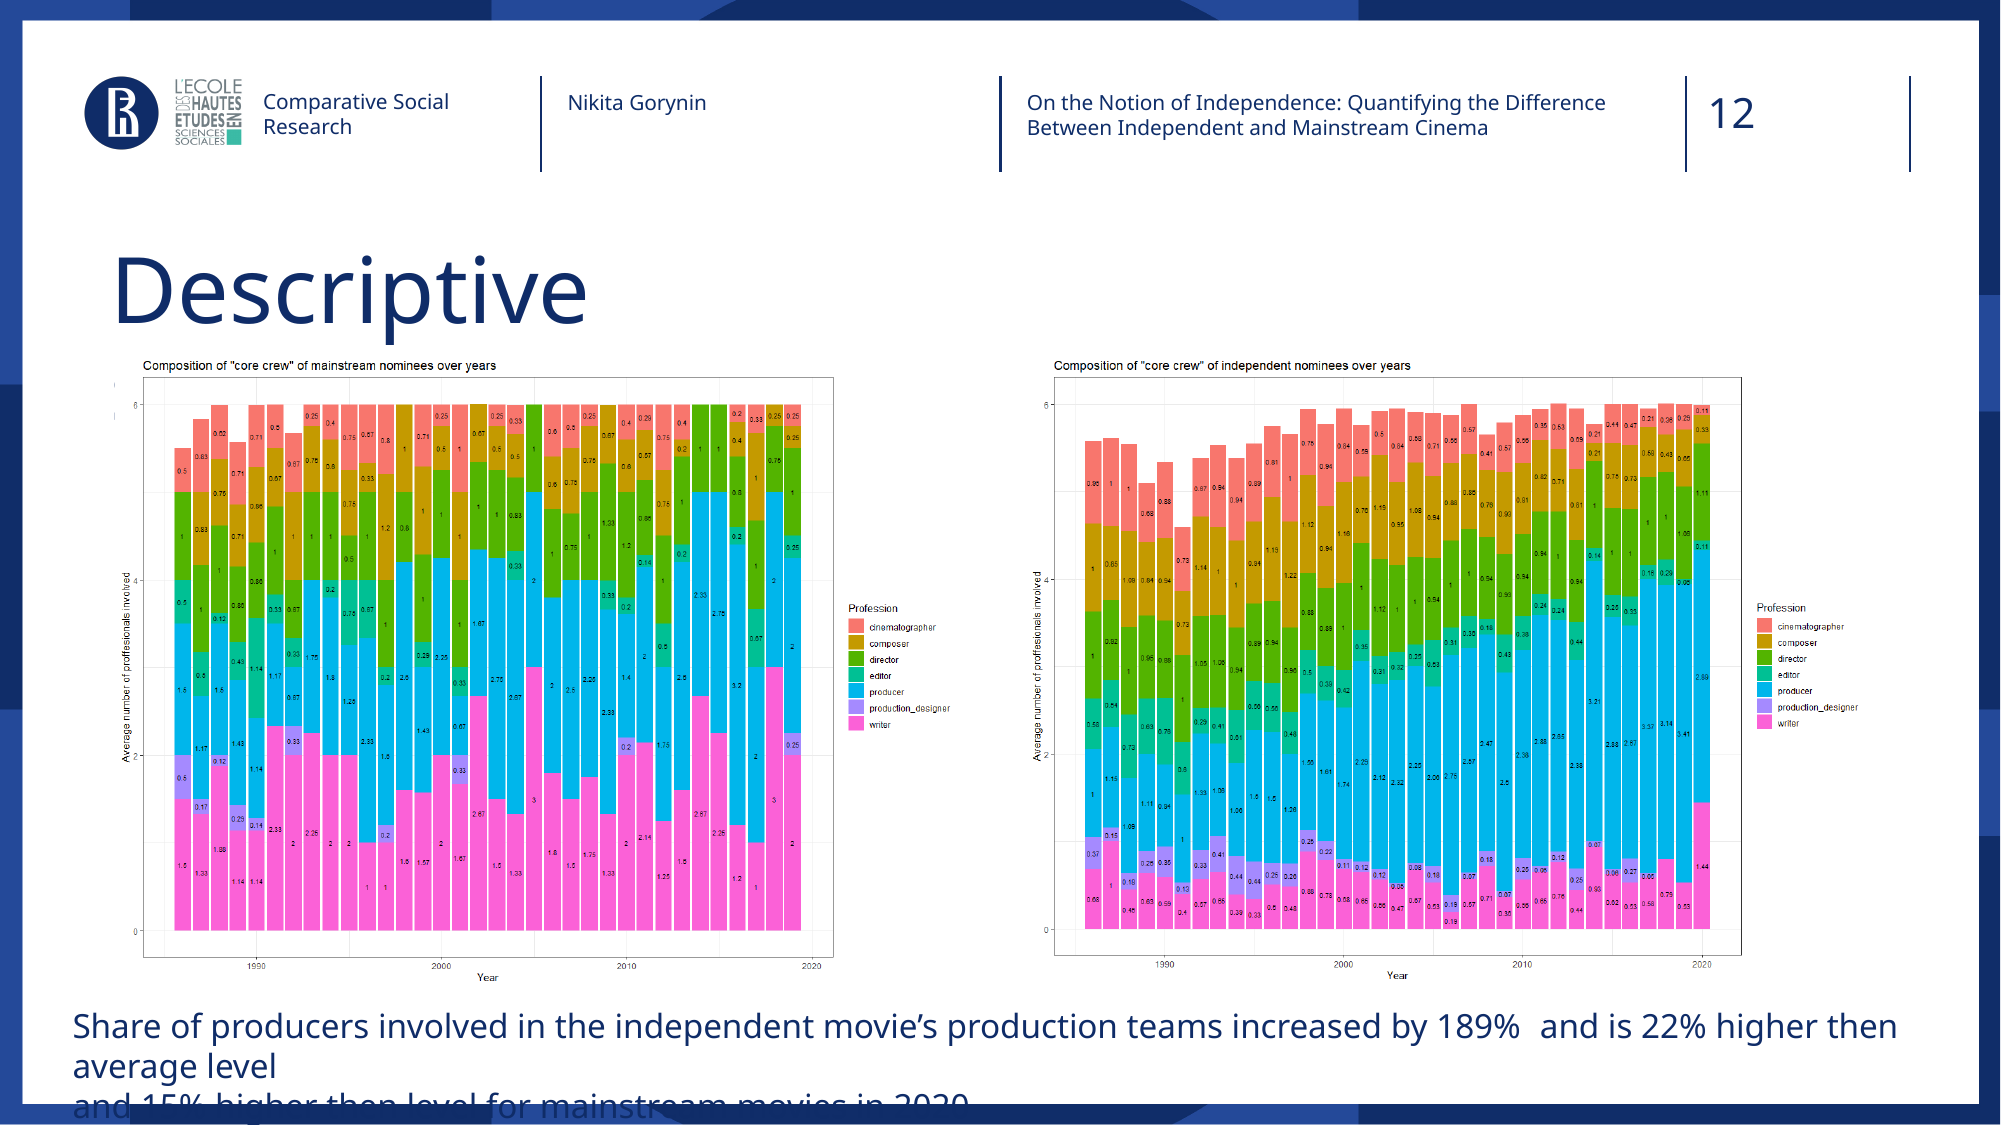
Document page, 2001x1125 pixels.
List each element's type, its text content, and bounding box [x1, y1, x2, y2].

list Nikita Gorynin [567, 90, 907, 157]
text_box Share of producers involved in the independent movie’s production teams increased by 189% and is 22% higher then average level and 15% higher then level for mainstream movies in 2020 [57, 997, 1969, 1125]
picture [0, 0, 2001, 1125]
list Comparative Social Research [263, 88, 515, 157]
text_box Descriptive statistics [96, 237, 896, 365]
list On the Notion of Independence: Quantifying the Difference Between Independent and Mainstream Cinema [1026, 90, 1658, 157]
text_box [31, 996, 1718, 1064]
